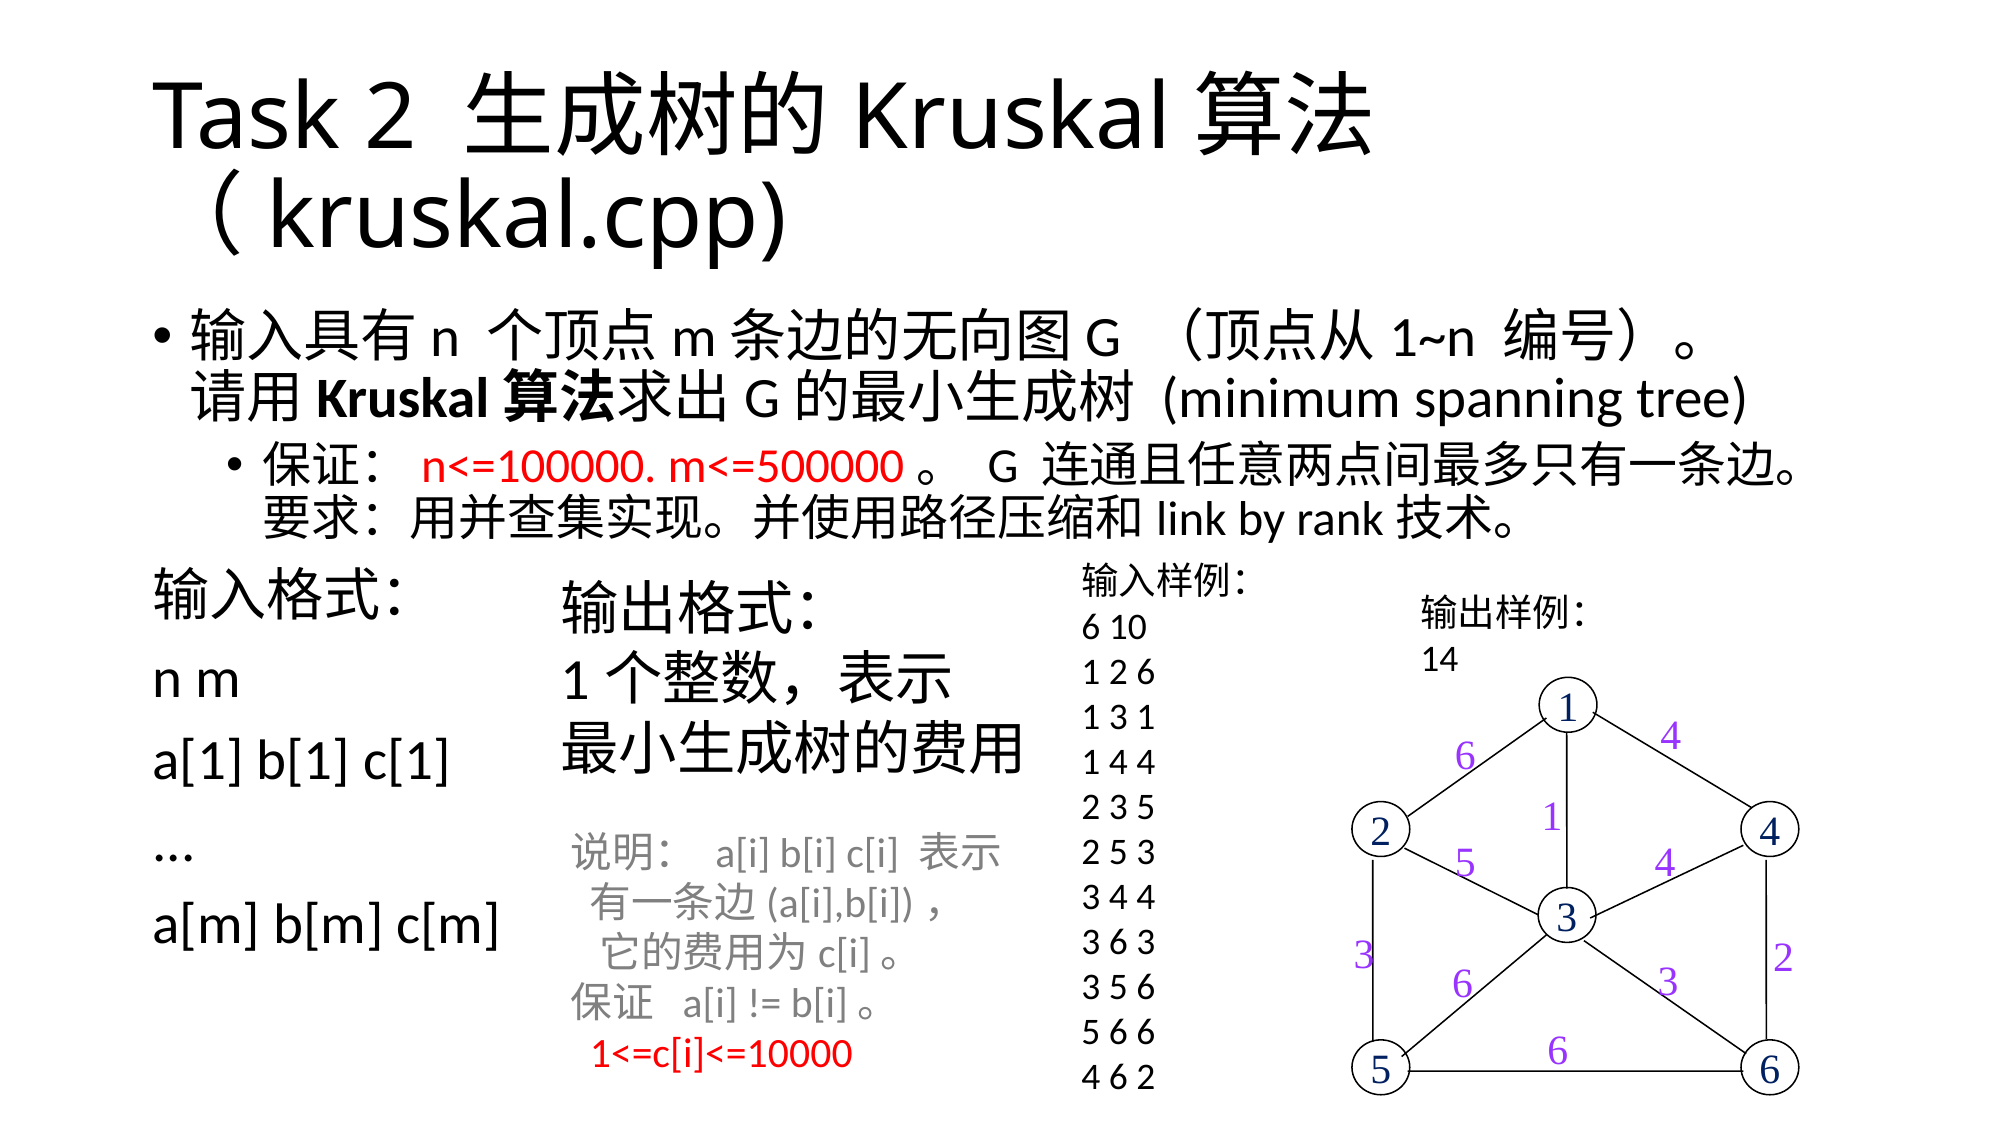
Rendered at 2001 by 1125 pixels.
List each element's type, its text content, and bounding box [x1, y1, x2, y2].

title Task 2 生成树的Kruskal算法（kruskal.cpp) [137, 59, 1863, 278]
text_box 说明： a[i] b[i] c[i] 表示 有一条边(a[i],b[i])， 它的费用为c[i]。 保证 a[i] != b[i]。 1<=c[i]<=10000 [556, 818, 1066, 1084]
text_box 输入样例： 6 10 1 2 6 1 3 1 1 4 4 2 3 5 2 5 3 3 4 4 3 6 3 3 5 6 5 6 6 4 6 2 [1066, 549, 1311, 1105]
text_box 输出格式： 1个整数，表示 最小生成树的费用 [546, 563, 1066, 789]
text_box 输出样例： 14 [1405, 581, 1650, 677]
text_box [1338, 677, 1810, 1095]
list 输入具有n 个顶点m条边的无向图G （顶点从1~n 编号）。 请用Kruskal算法求出G的最小生成树 (minimum spanning tree) 保证：n<=100000. m<=500000。 G 连通且任意两点间最多只有一条边。 要求：用并查集实现。并使用路径压缩和link by rank技术。 输入格式： n m a[1] b[1] c[1] ... a[m] b[m] c[m] [137, 299, 1863, 1014]
